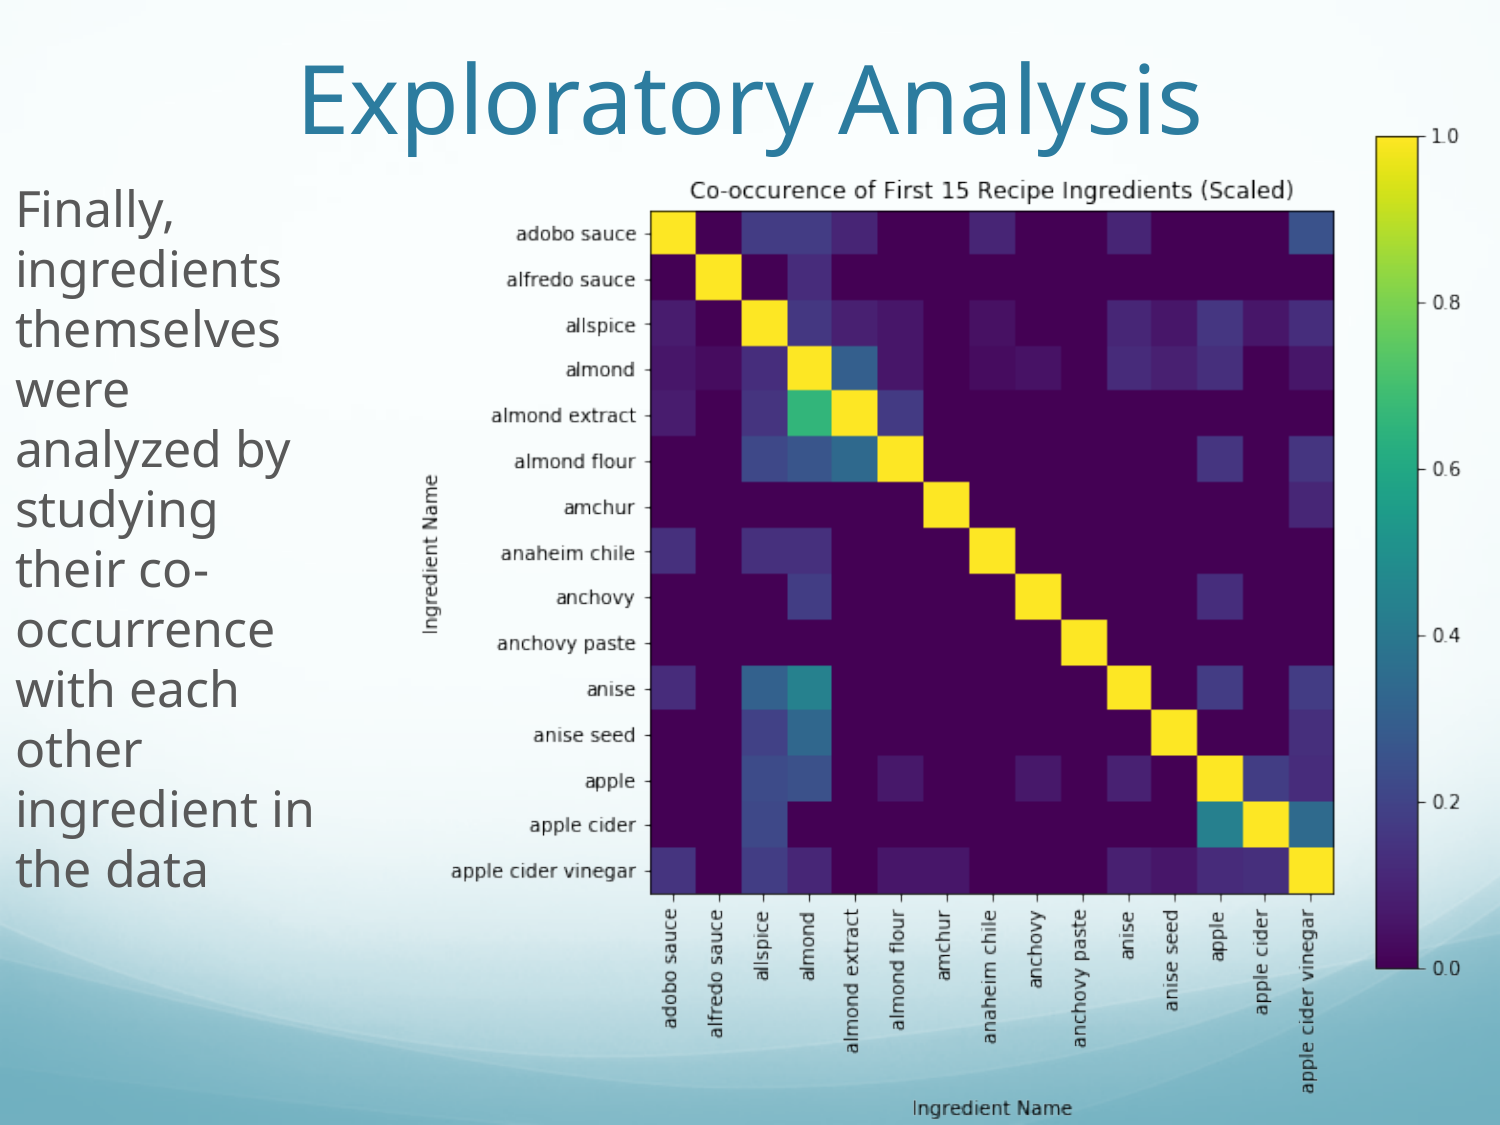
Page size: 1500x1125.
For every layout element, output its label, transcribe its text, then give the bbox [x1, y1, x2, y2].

title Exploratory Analysis [90, 17, 1410, 161]
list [411, 114, 1476, 1125]
text_box Finally, ingredients themselves were analyzed by studying their co-occurrence with each other ingredient in the data [0, 170, 358, 983]
